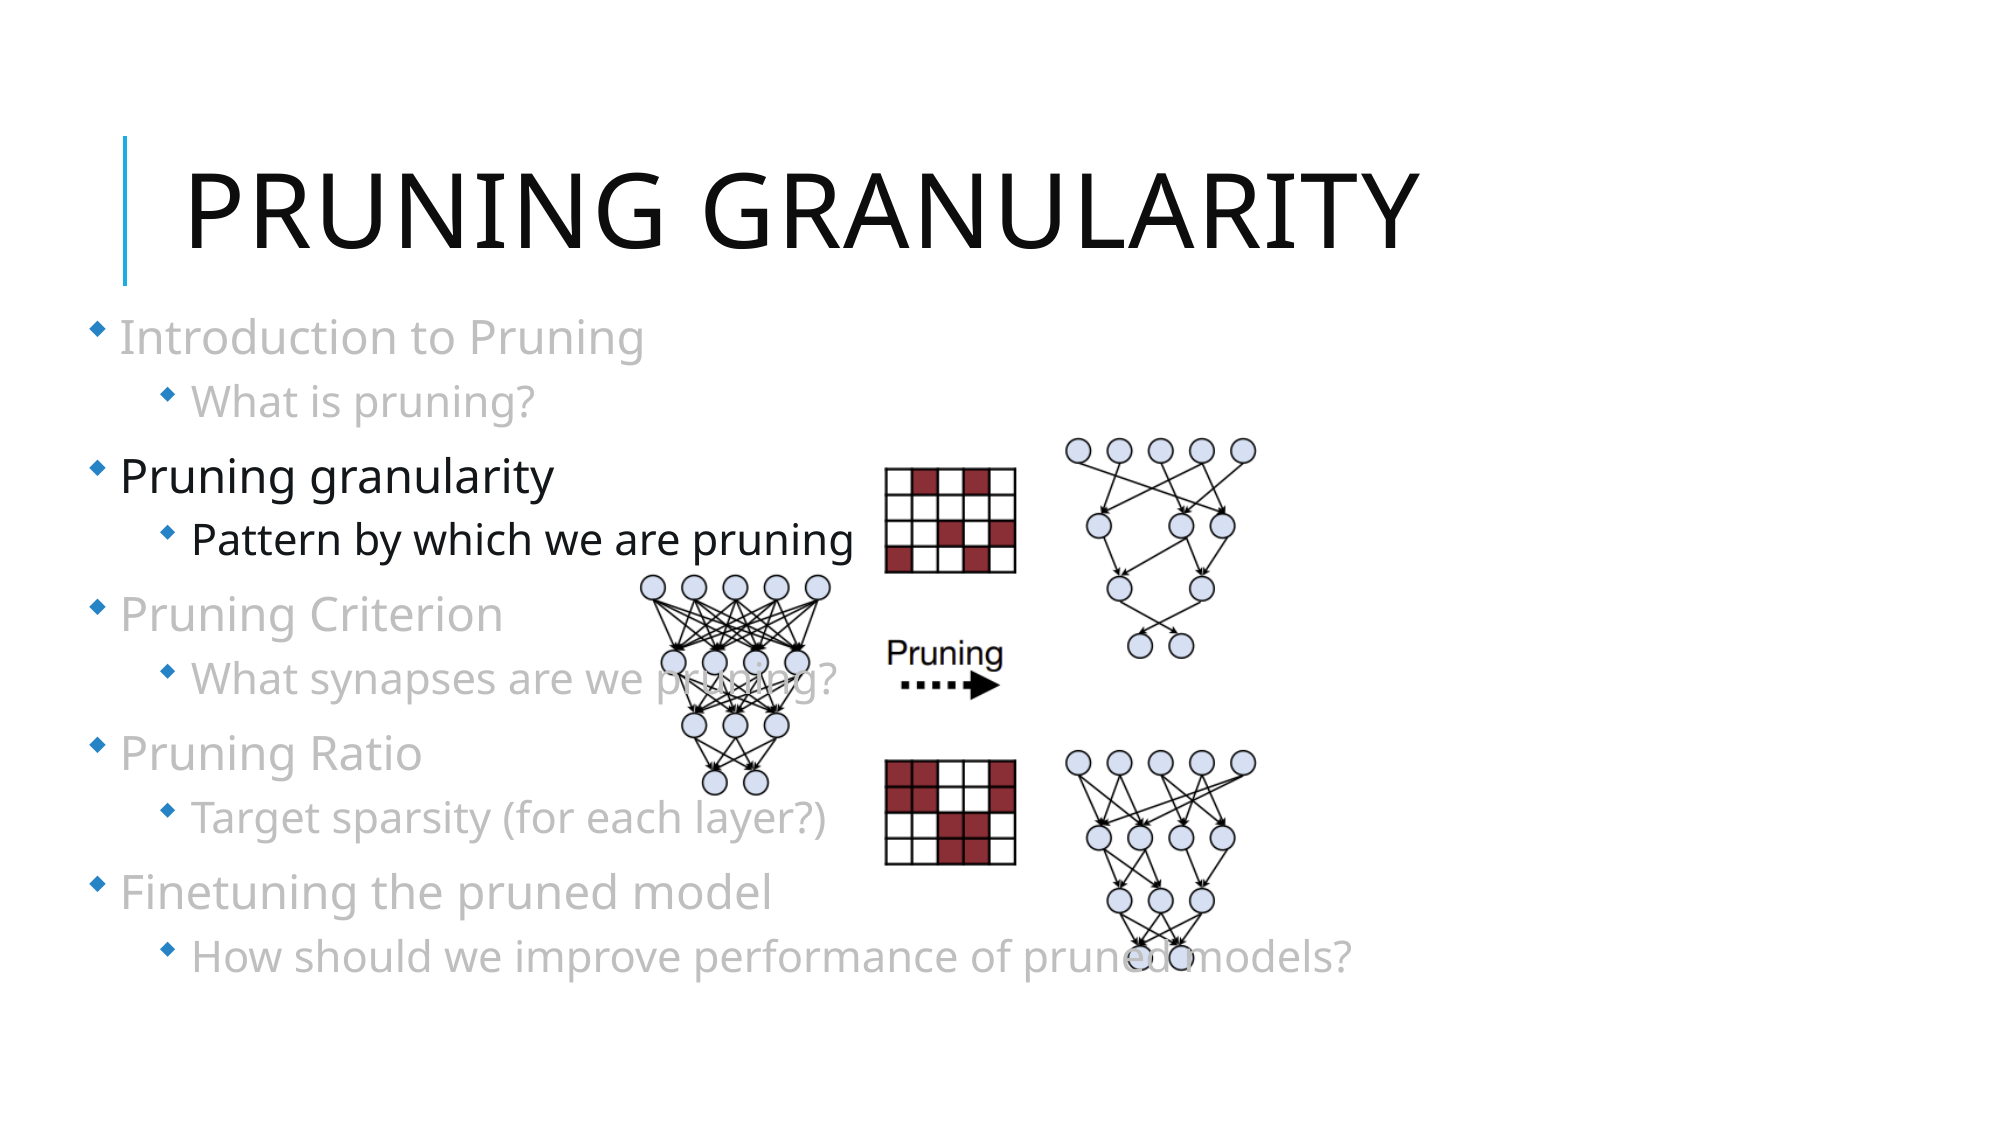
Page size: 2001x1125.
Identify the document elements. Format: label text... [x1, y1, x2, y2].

text_box Introduction to Pruning What is pruning? Pruning granularity Pattern by which we are pruning Pruning Criterion What synapses are we pruning? Pruning Ratio Target sparsity (for each layer?) Finetuning the pruned model How should we improve performance of pruned models? [68, 299, 1799, 990]
title Pruning Granularity [168, 96, 1763, 299]
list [604, 374, 1326, 1036]
